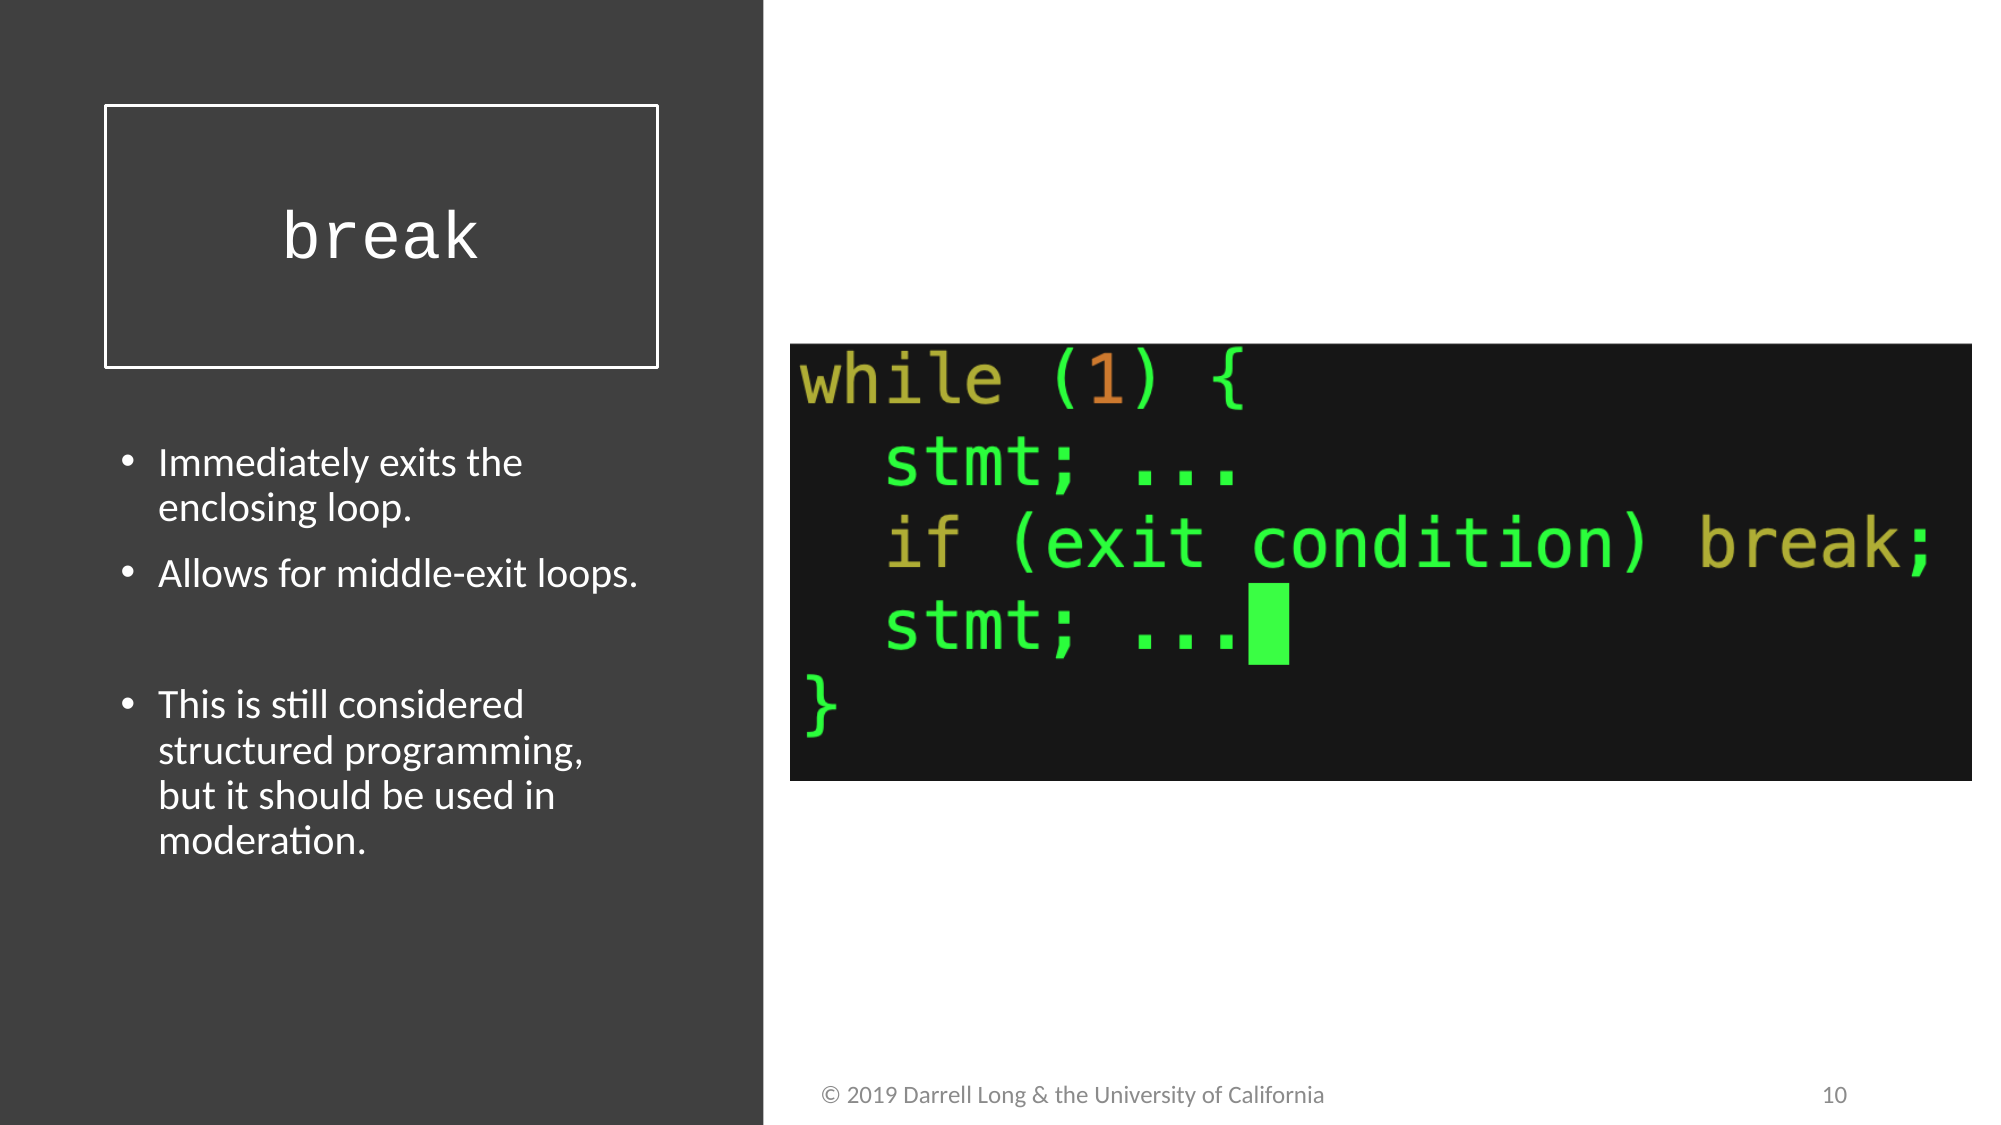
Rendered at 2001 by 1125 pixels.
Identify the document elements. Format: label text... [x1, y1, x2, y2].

text_box [0, 0, 764, 1125]
list Immediately exits the enclosing loop. Allows for middle-exit loops. This is still considered structured programming, but it should be used in moderation. [105, 432, 658, 994]
picture [790, 343, 1972, 781]
slide_number 10 [1412, 1063, 1863, 1124]
footer © 2019 Darrell Long & the University of California [735, 1063, 1411, 1124]
title break [105, 105, 658, 368]
